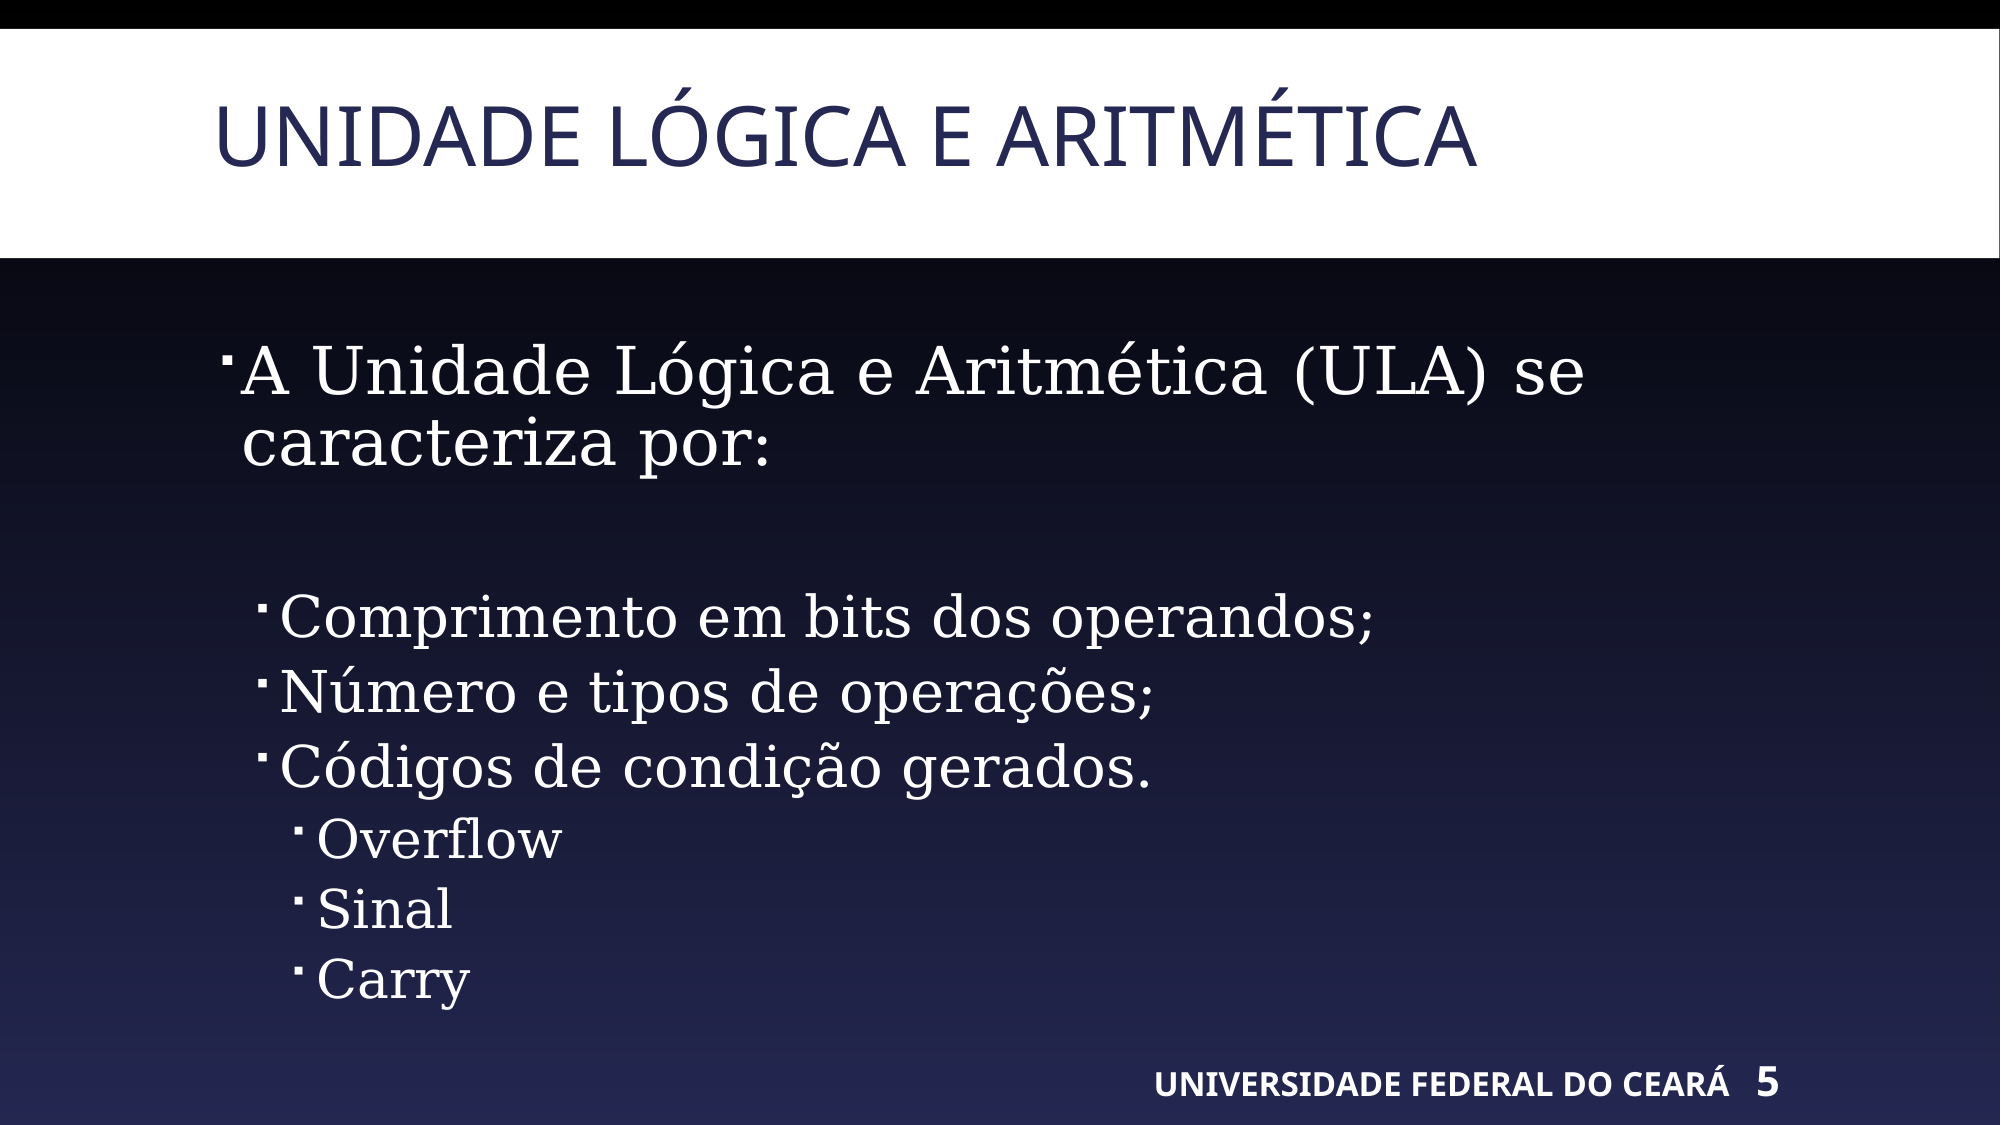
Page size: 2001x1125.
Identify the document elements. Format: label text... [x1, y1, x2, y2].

title Unidade lógica e aritmética [197, 29, 1803, 253]
footer UNIVERSIDADE FEDERAL DO CEARÁ [918, 1053, 1746, 1114]
list A Unidade Lógica e Aritmética (ULA) se caracteriza por: Comprimento em bits dos operandos; Número e tipos de operações; Códigos de condição gerados. Overflow Sinal Carry [197, 329, 1803, 1020]
slide_number 5 [1748, 1053, 1904, 1114]
